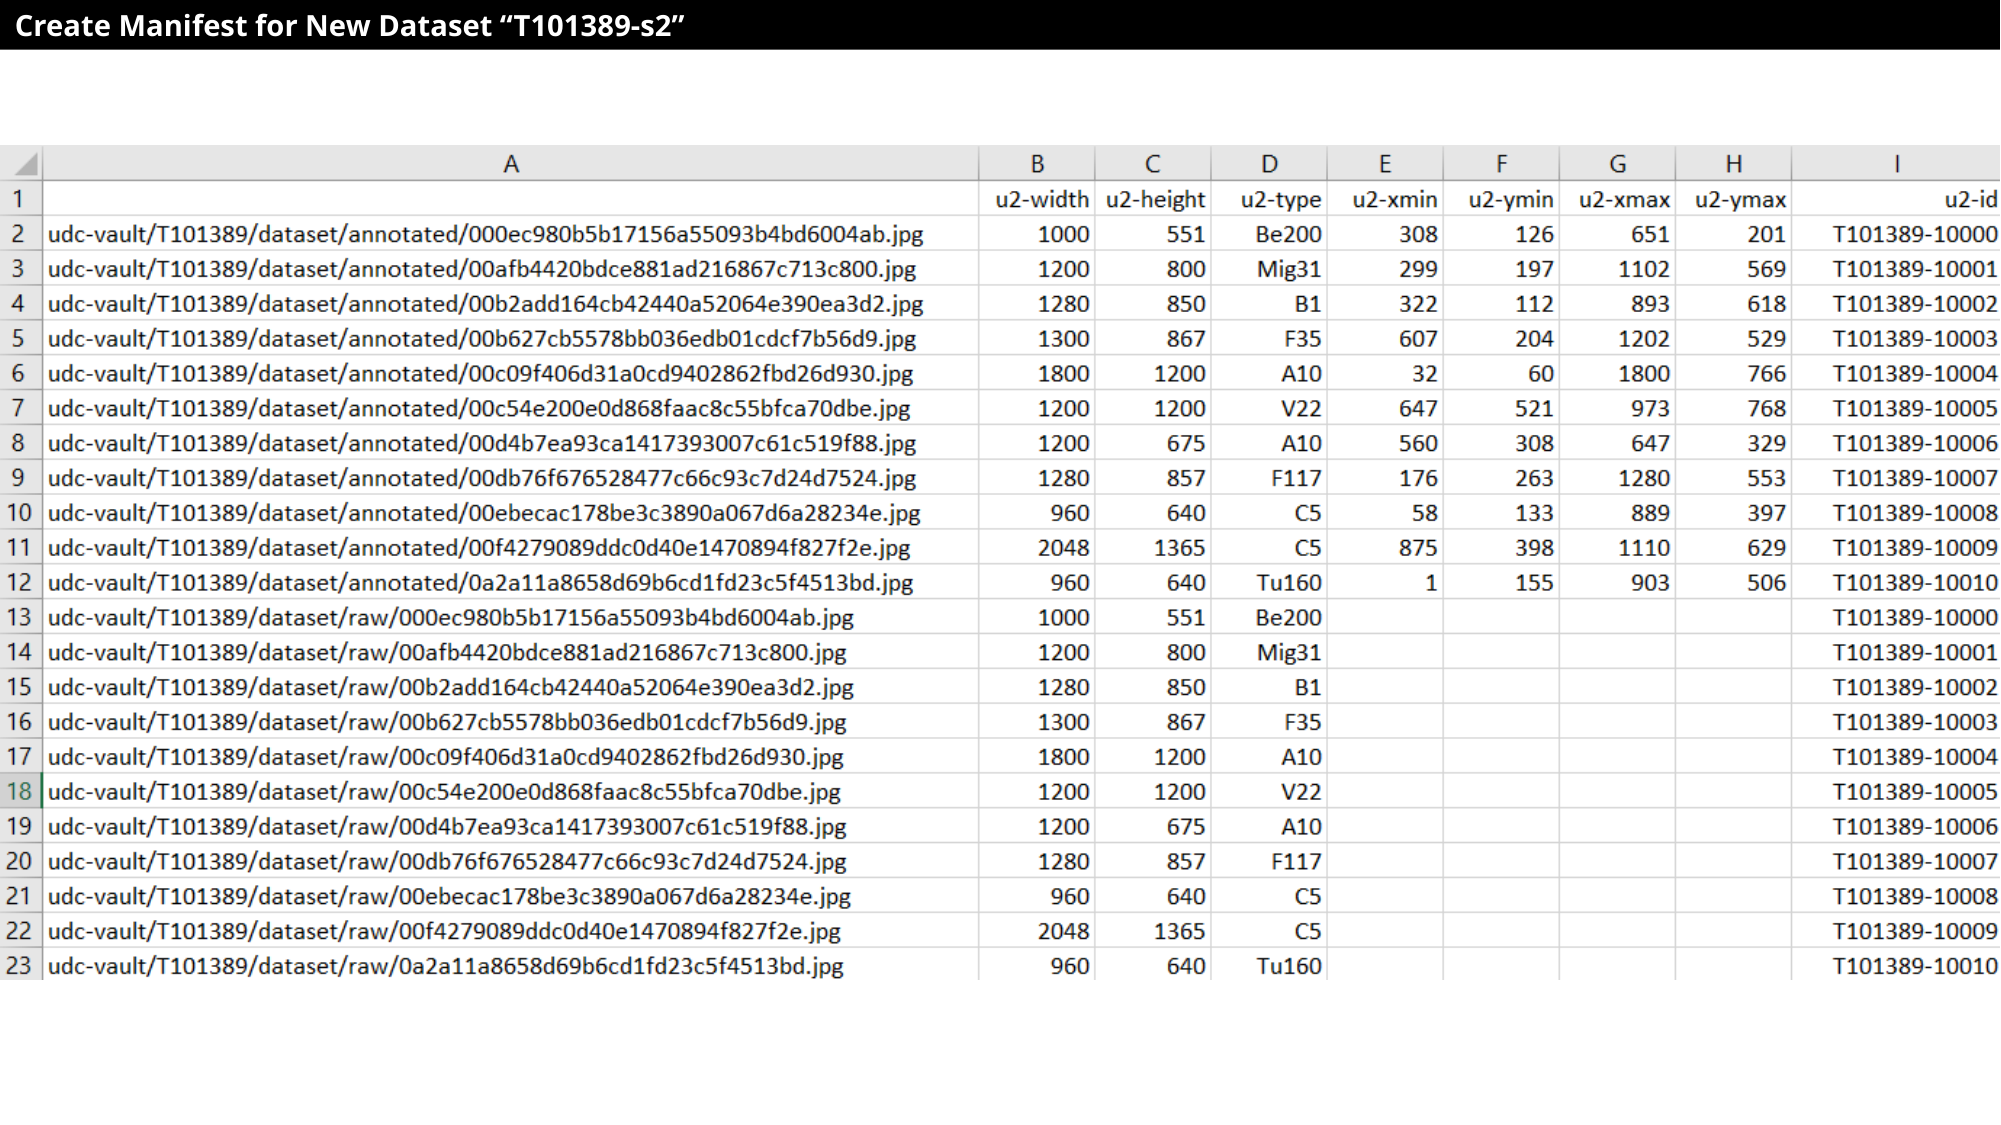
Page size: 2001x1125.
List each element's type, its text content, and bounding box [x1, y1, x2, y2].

picture [0, 145, 2000, 980]
text_box Create Manifest for New Dataset “T101389-s2” [0, 0, 2000, 50]
